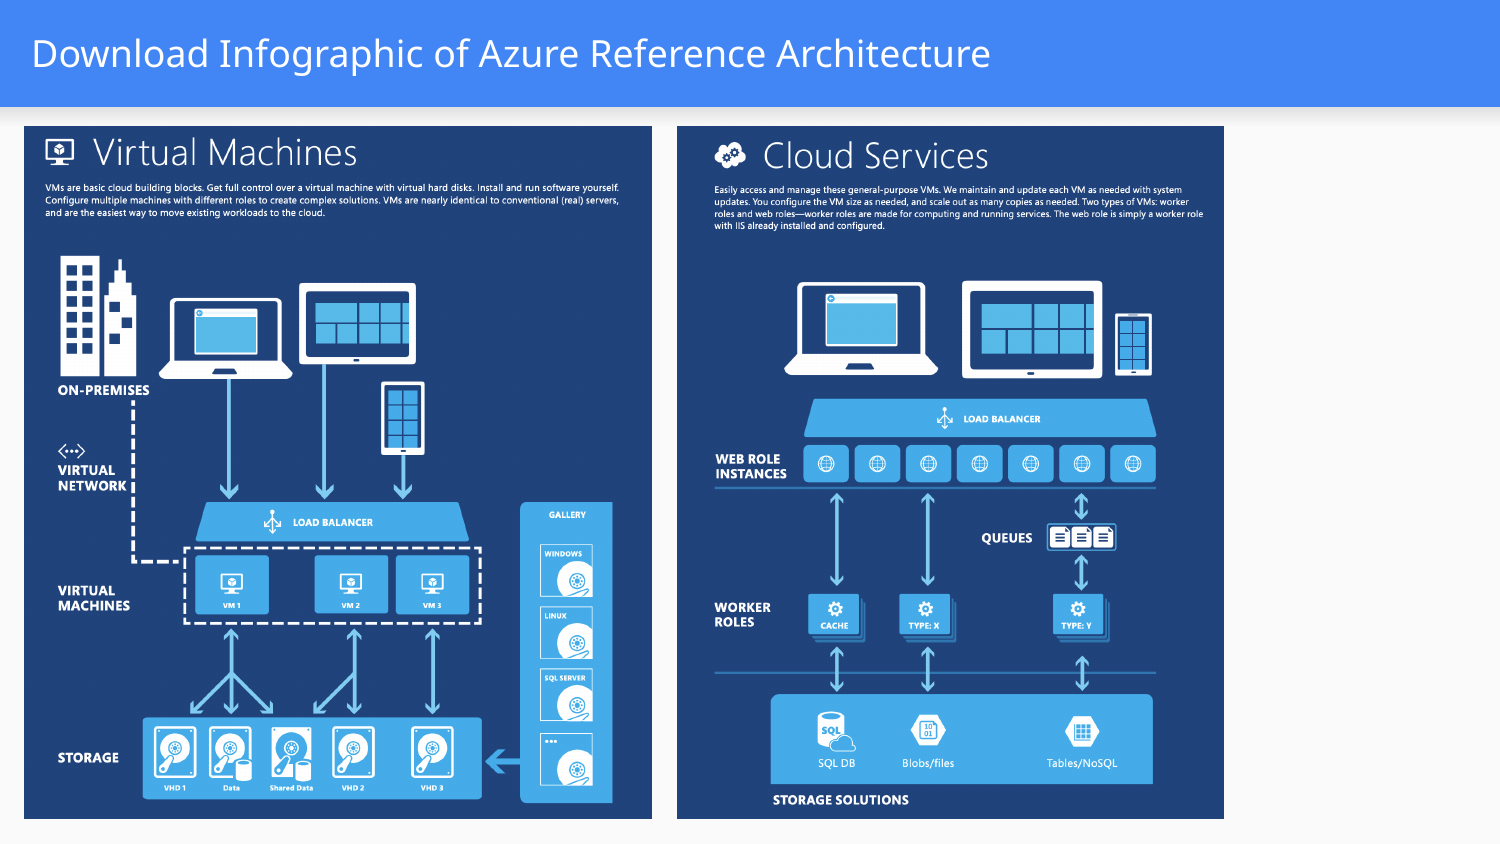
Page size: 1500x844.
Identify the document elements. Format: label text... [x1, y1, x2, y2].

picture [24, 126, 653, 819]
title Download Infographic of Azure Reference Architecture [16, 2, 1464, 102]
picture [676, 126, 1224, 819]
